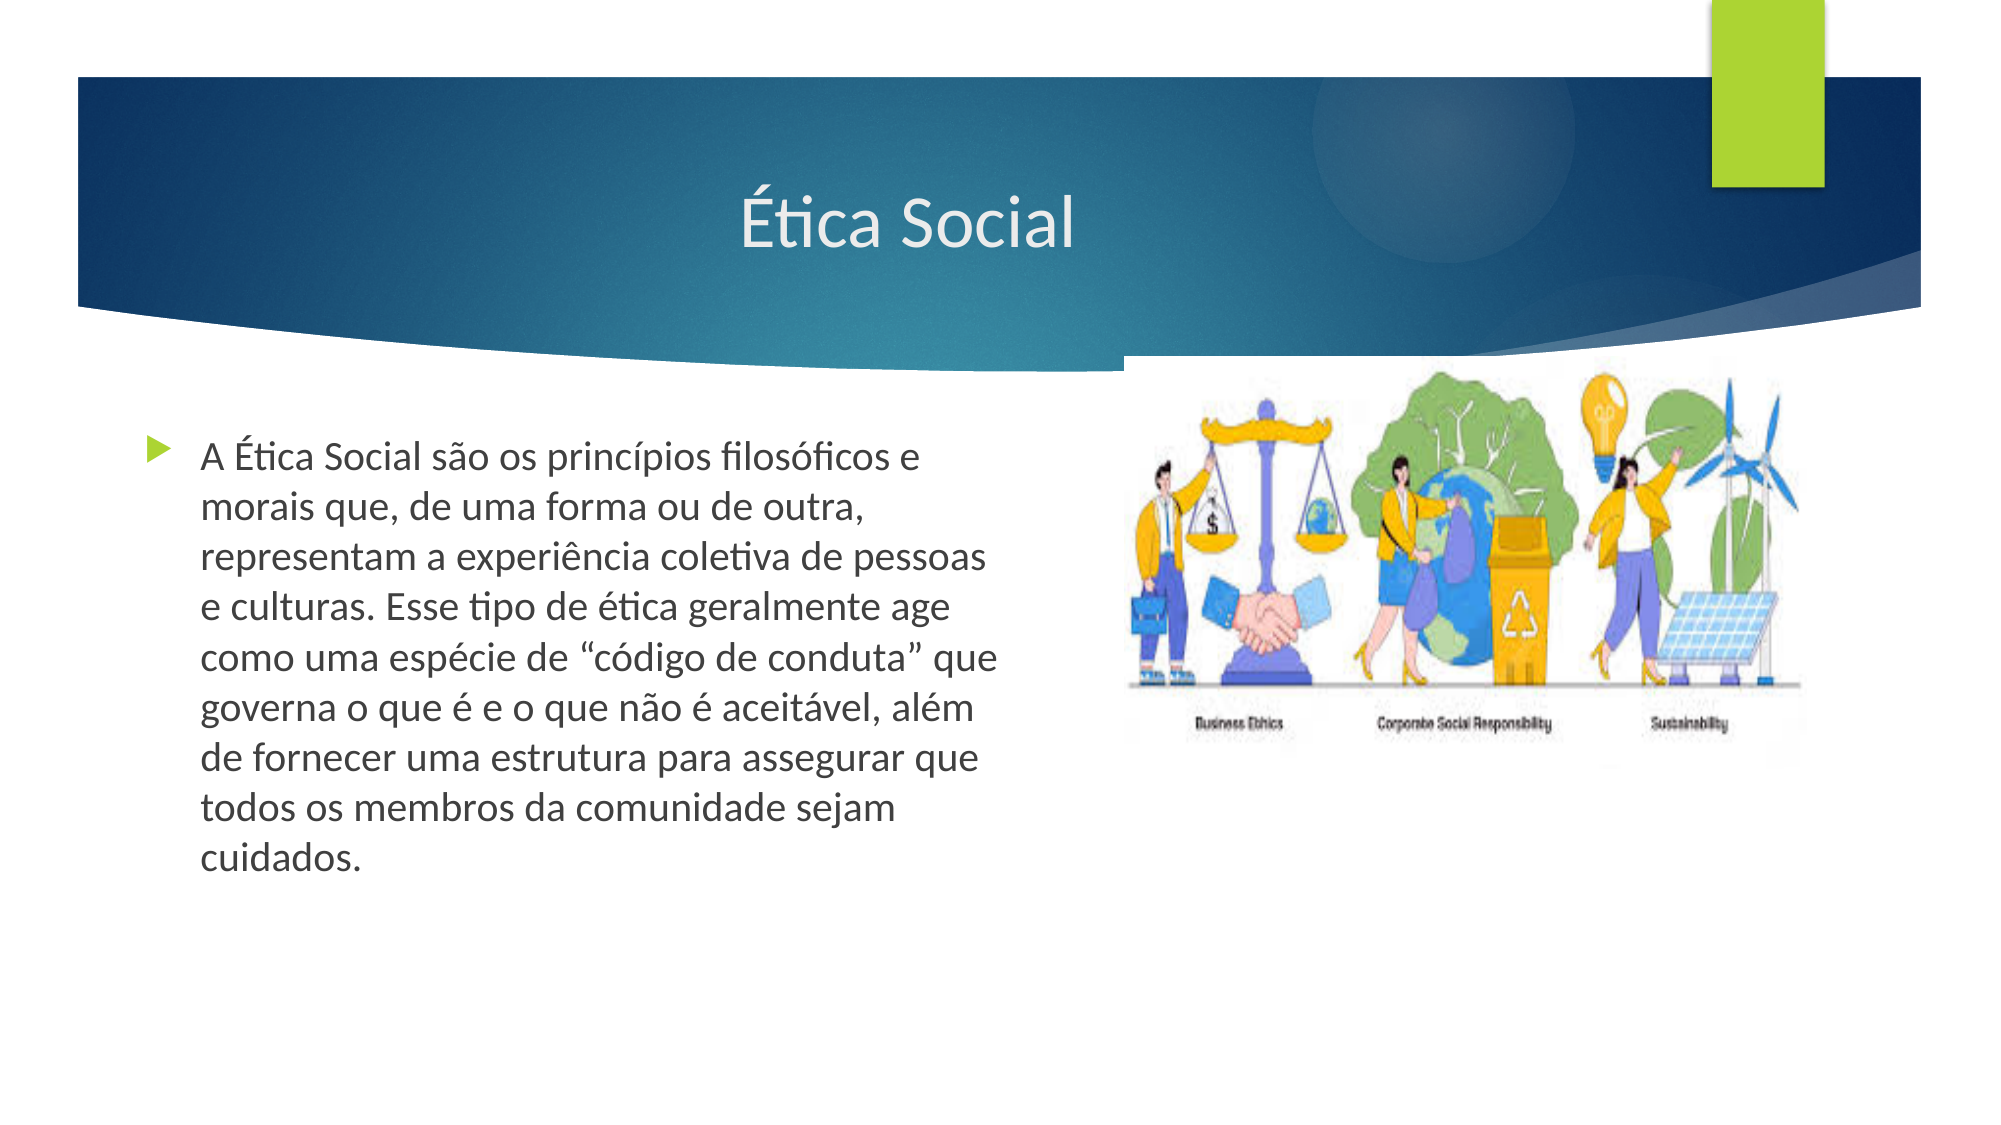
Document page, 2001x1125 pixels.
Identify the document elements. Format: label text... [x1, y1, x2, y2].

title Ética Social [189, 159, 1627, 276]
picture [1124, 356, 1808, 769]
list A Ética Social são os princípios filosóficos e morais que, de uma forma ou de outra, representam a experiência coletiva de pessoas e culturas. Esse tipo de ética geralmente age como uma espécie de “código de conduta” que governa o que é e o que não é aceitável, além de fornecer uma estrutura para assegurar que todos os membros da comunidade sejam cuidados. [129, 421, 1017, 1125]
